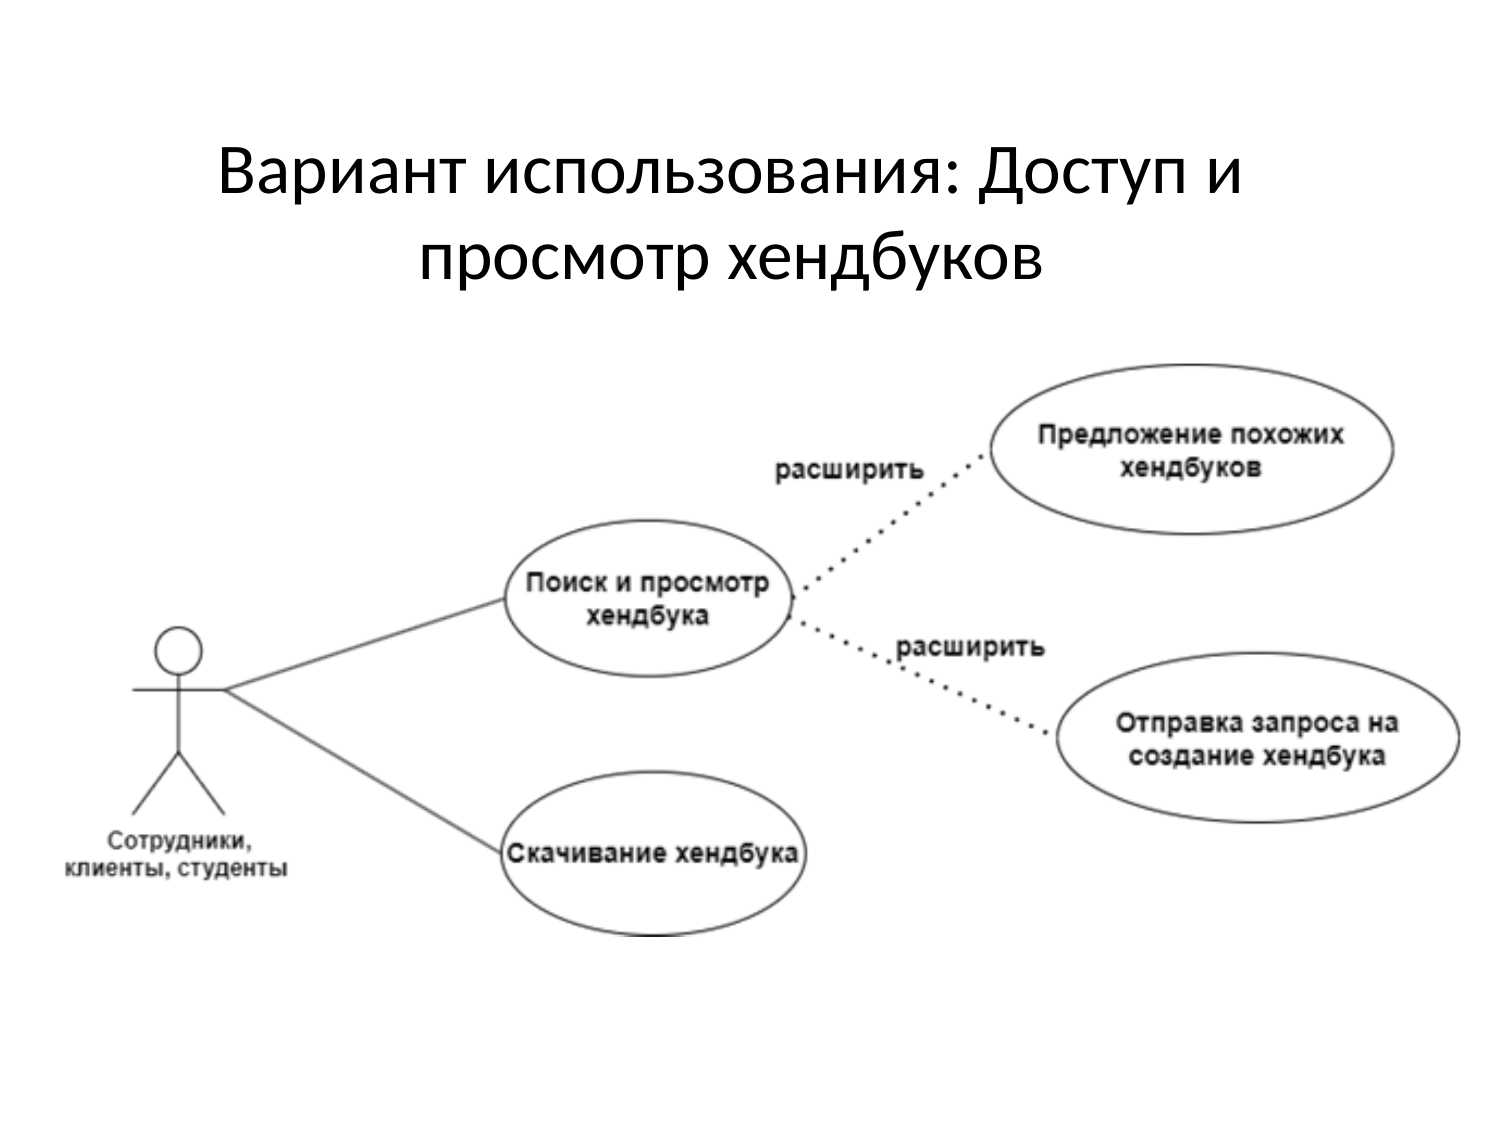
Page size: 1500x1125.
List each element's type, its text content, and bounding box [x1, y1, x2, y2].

title Вариант использования: Доступ и просмотр хендбуков [56, 114, 1407, 302]
picture [64, 362, 1463, 937]
